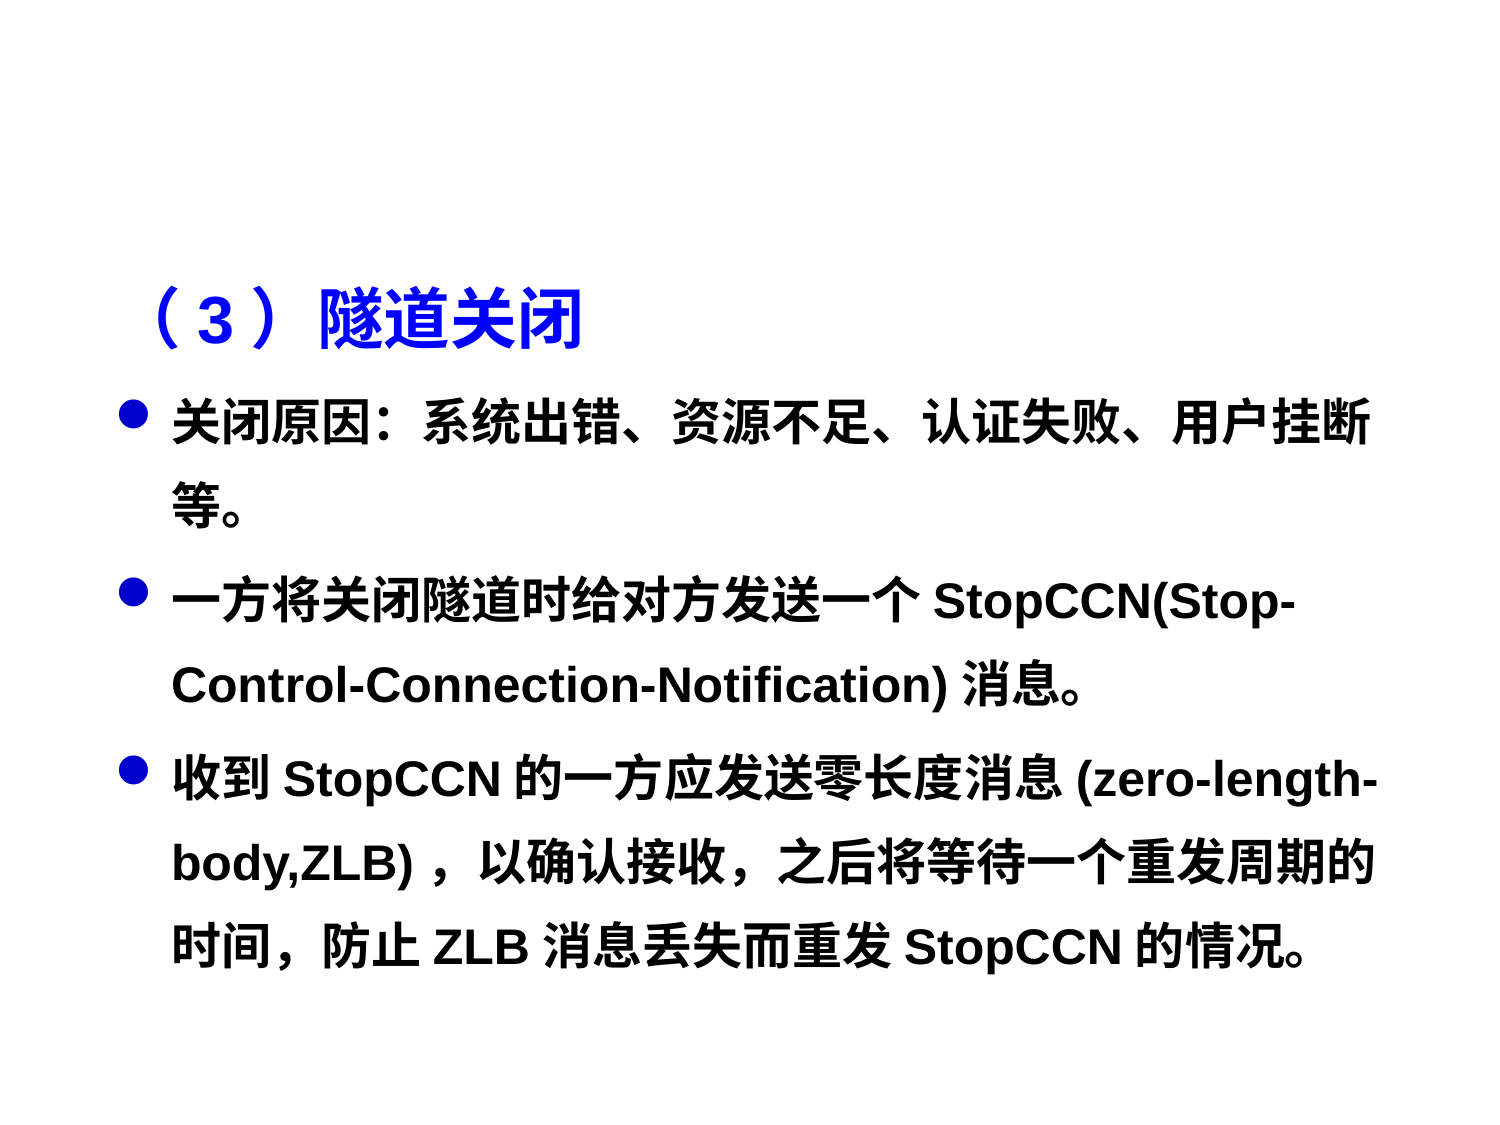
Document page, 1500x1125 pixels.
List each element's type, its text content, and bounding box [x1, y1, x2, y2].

text_box （3）隧道关闭 关闭原因：系统出错、资源不足、认证失败、用户挂断等。 一方将关闭隧道时给对方发送一个StopCCN(Stop-Control-Connection-Notification)消息。 收到StopCCN的一方应发送零长度消息(zero-length-body,ZLB)，以确认接收，之后将等待一个重发周期的时间，防止ZLB消息丢失而重发StopCCN的情况。 [99, 237, 1400, 982]
